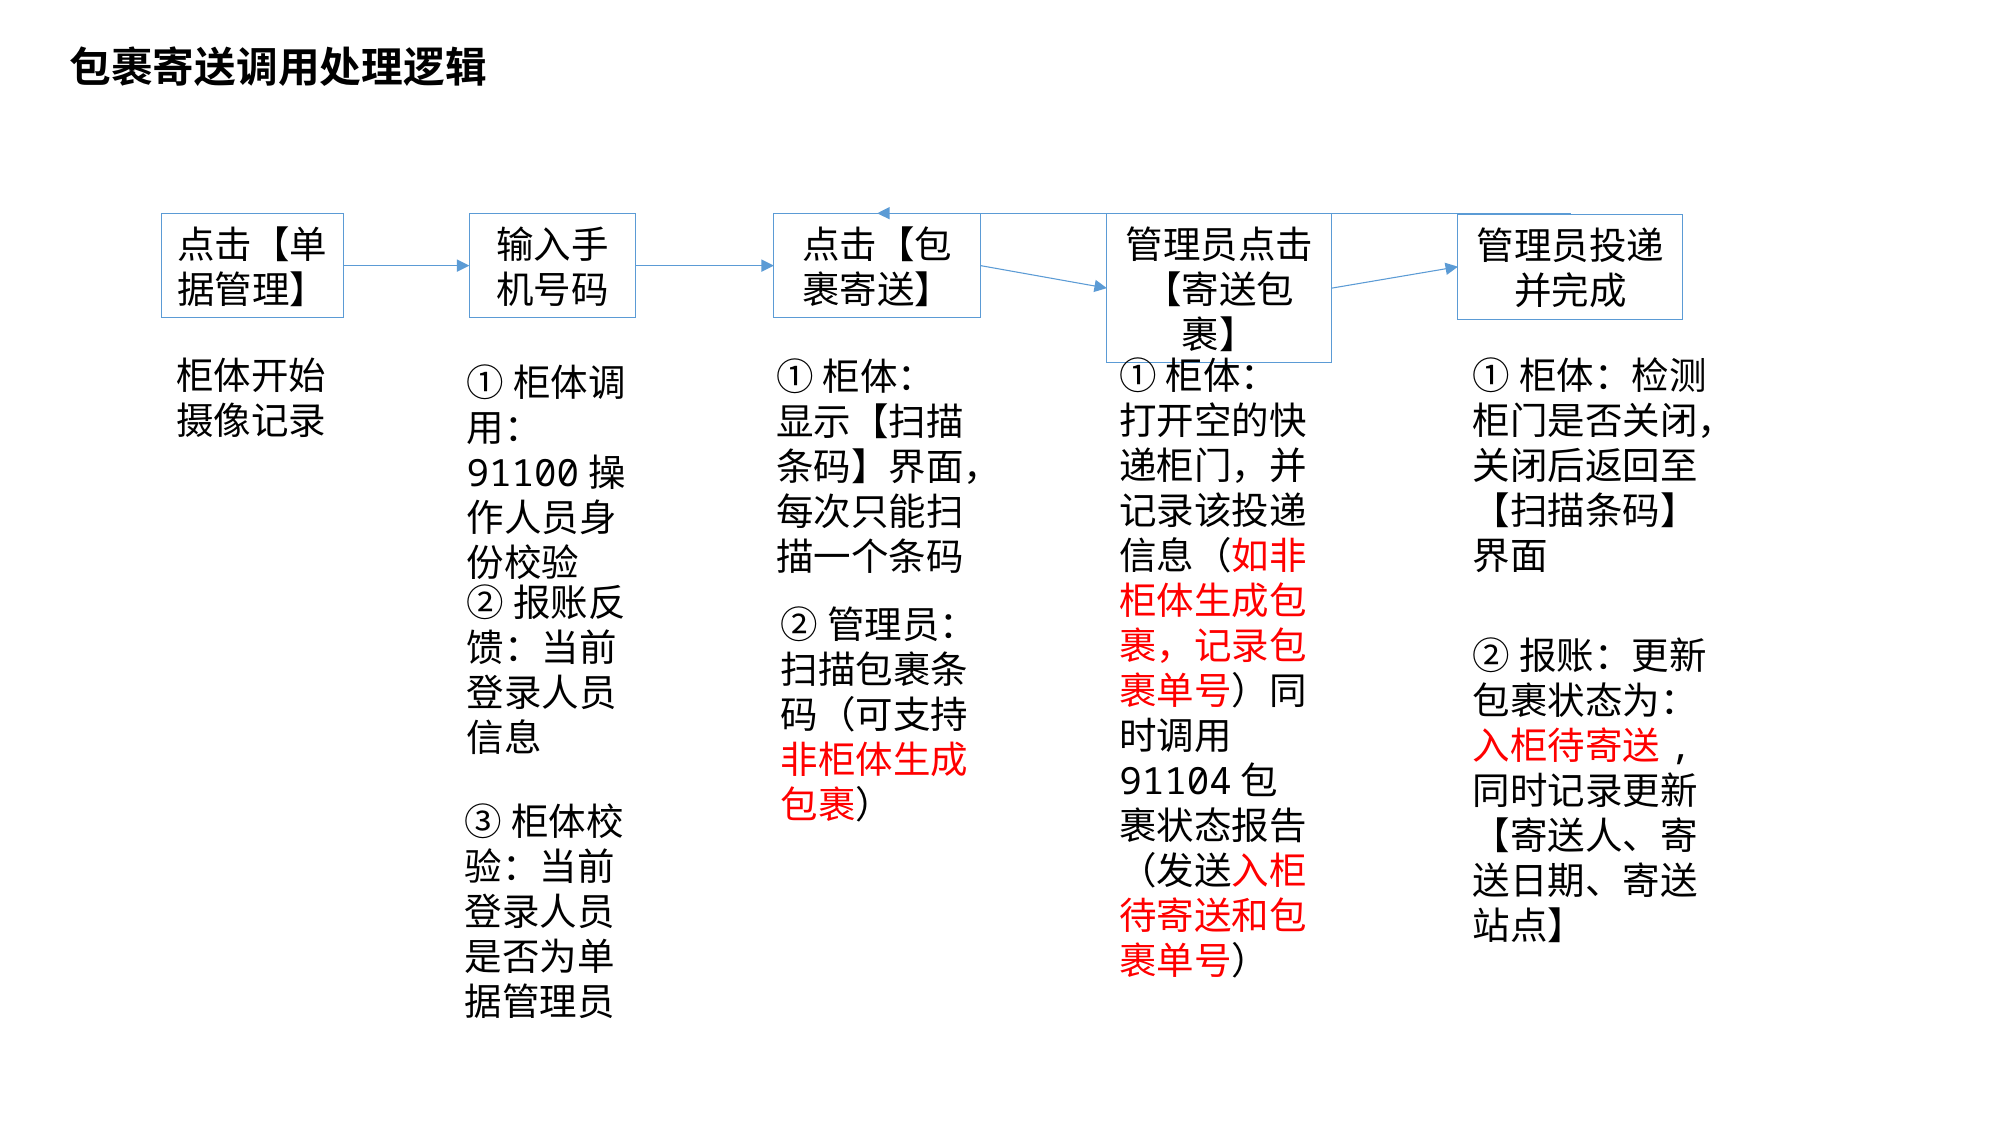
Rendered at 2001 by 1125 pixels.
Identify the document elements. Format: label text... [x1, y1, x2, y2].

text_box ②报账反馈：当前登录人员信息 [451, 571, 657, 767]
text_box ②报账：更新包裹状态为：入柜待寄送,同时记录更新【寄送人、寄送日期、寄送站点】 [1457, 624, 1742, 955]
text_box 管理员点击【寄送包裹】 [1225, 214, 1332, 363]
text_box 点击【单据管理】 [161, 213, 344, 318]
text_box ③柜体校验：当前登录人员是否为单据管理员 [449, 791, 655, 1031]
text_box 管理员投递并完成 [1457, 214, 1683, 320]
text_box ②管理员：扫描包裹条码（可支持非柜体生成包裹） [765, 593, 989, 834]
text_box 柜体开始摄像记录 [161, 344, 367, 450]
text_box ①柜体：显示【扫描条码】界面，每次只能扫描一个条码 [761, 345, 984, 586]
text_box ①柜体调用：91100操作人员身份校验 [451, 352, 657, 571]
text_box ①柜体：检测柜门是否关闭，关闭后返回至【扫描条码】界面 [1457, 344, 1723, 585]
text_box 包裹寄送调用处理逻辑 [54, 33, 646, 98]
text_box ①柜体：打开空的快递柜门，并记录该投递信息（如非柜体生成包裹，记录包裹单号）同时调用91104包裹状态报告（发送入柜待寄送和包裹单号） [1104, 344, 1328, 1035]
text_box 管理员点击【寄送包裹】 [1106, 214, 1223, 344]
text_box 点击【包裹寄送】 [773, 213, 981, 318]
text_box 输入手机号码 [469, 213, 636, 318]
